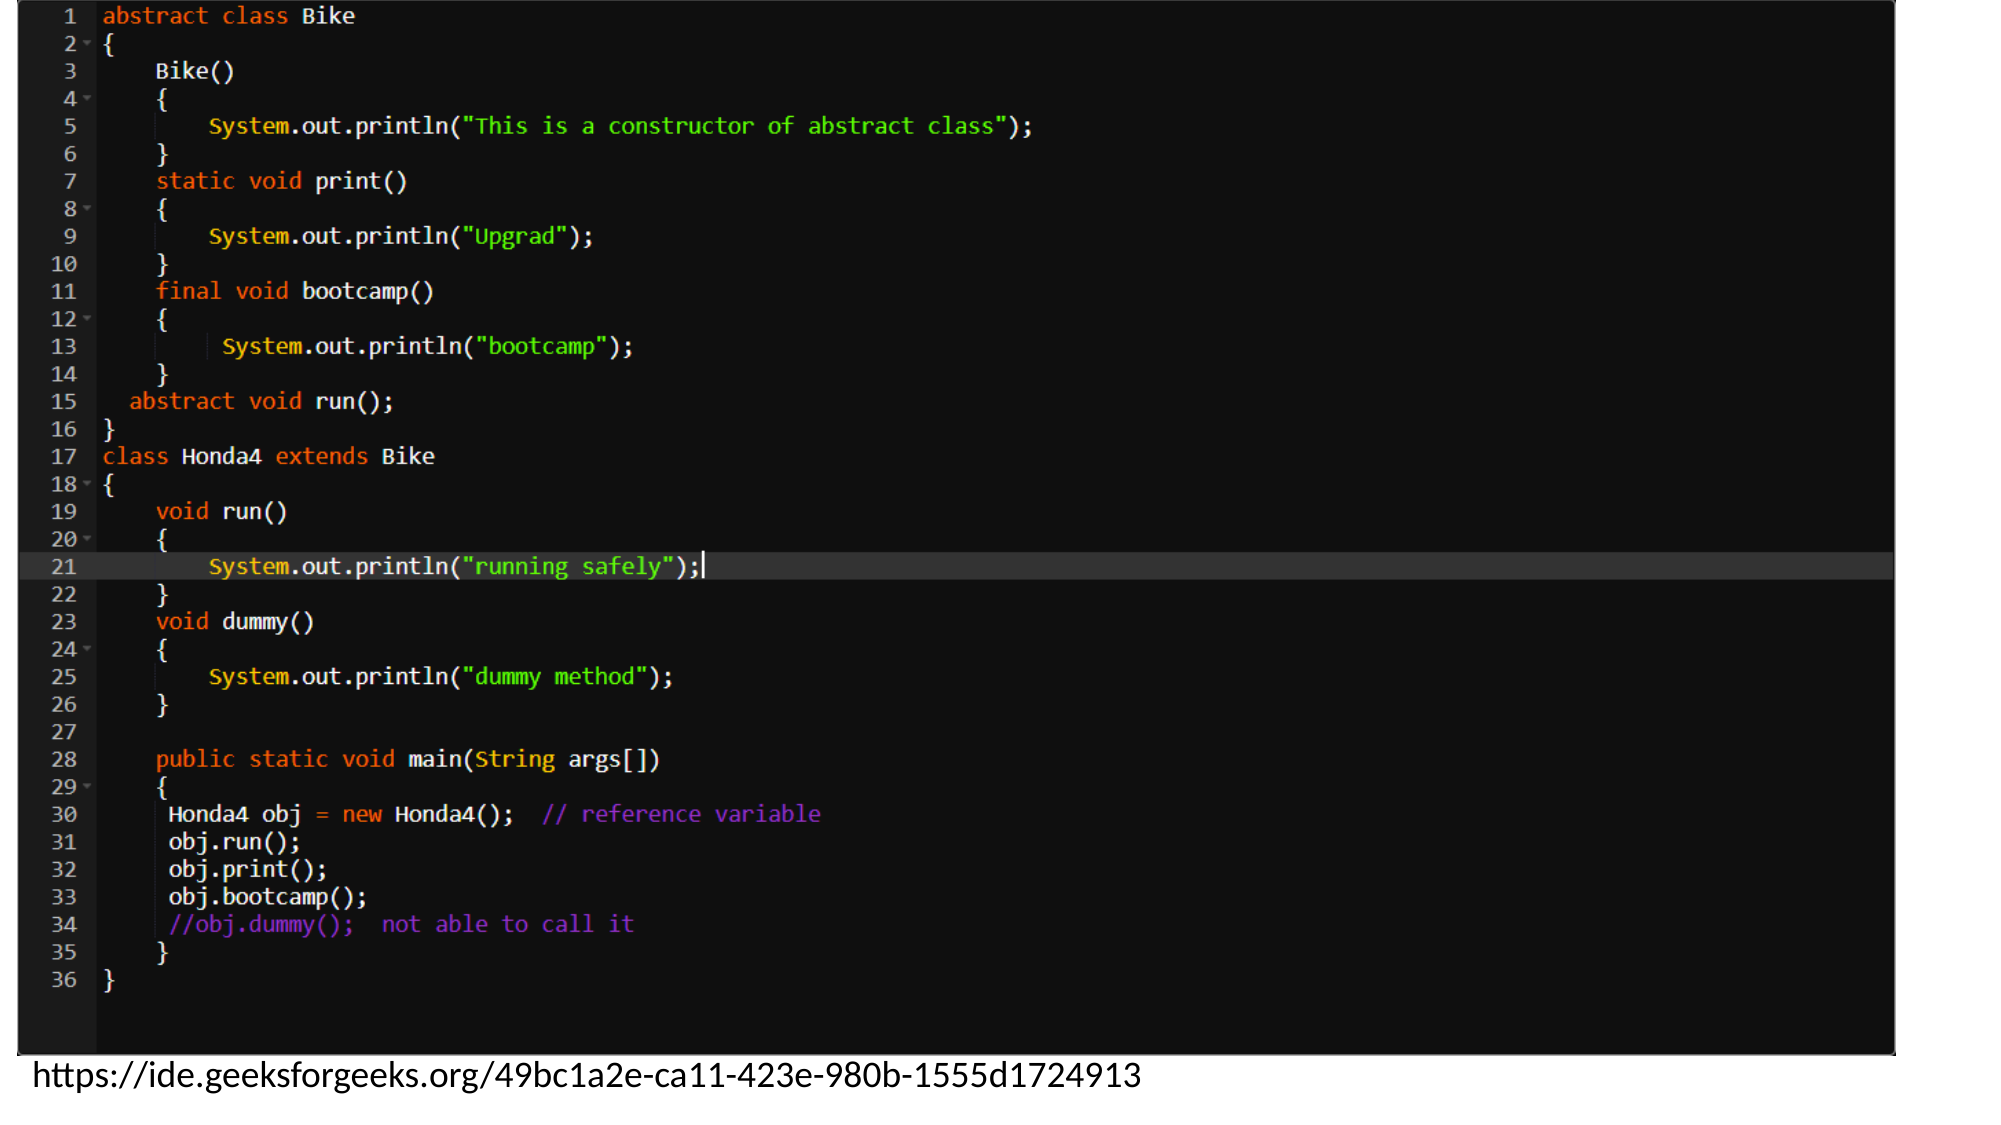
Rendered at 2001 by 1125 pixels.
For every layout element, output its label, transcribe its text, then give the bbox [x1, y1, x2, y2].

picture [17, 0, 1896, 1056]
text_box https://ide.geeksforgeeks.org/49bc1a2e-ca11-423e-980b-1555d1724913 [17, 1056, 1674, 1103]
